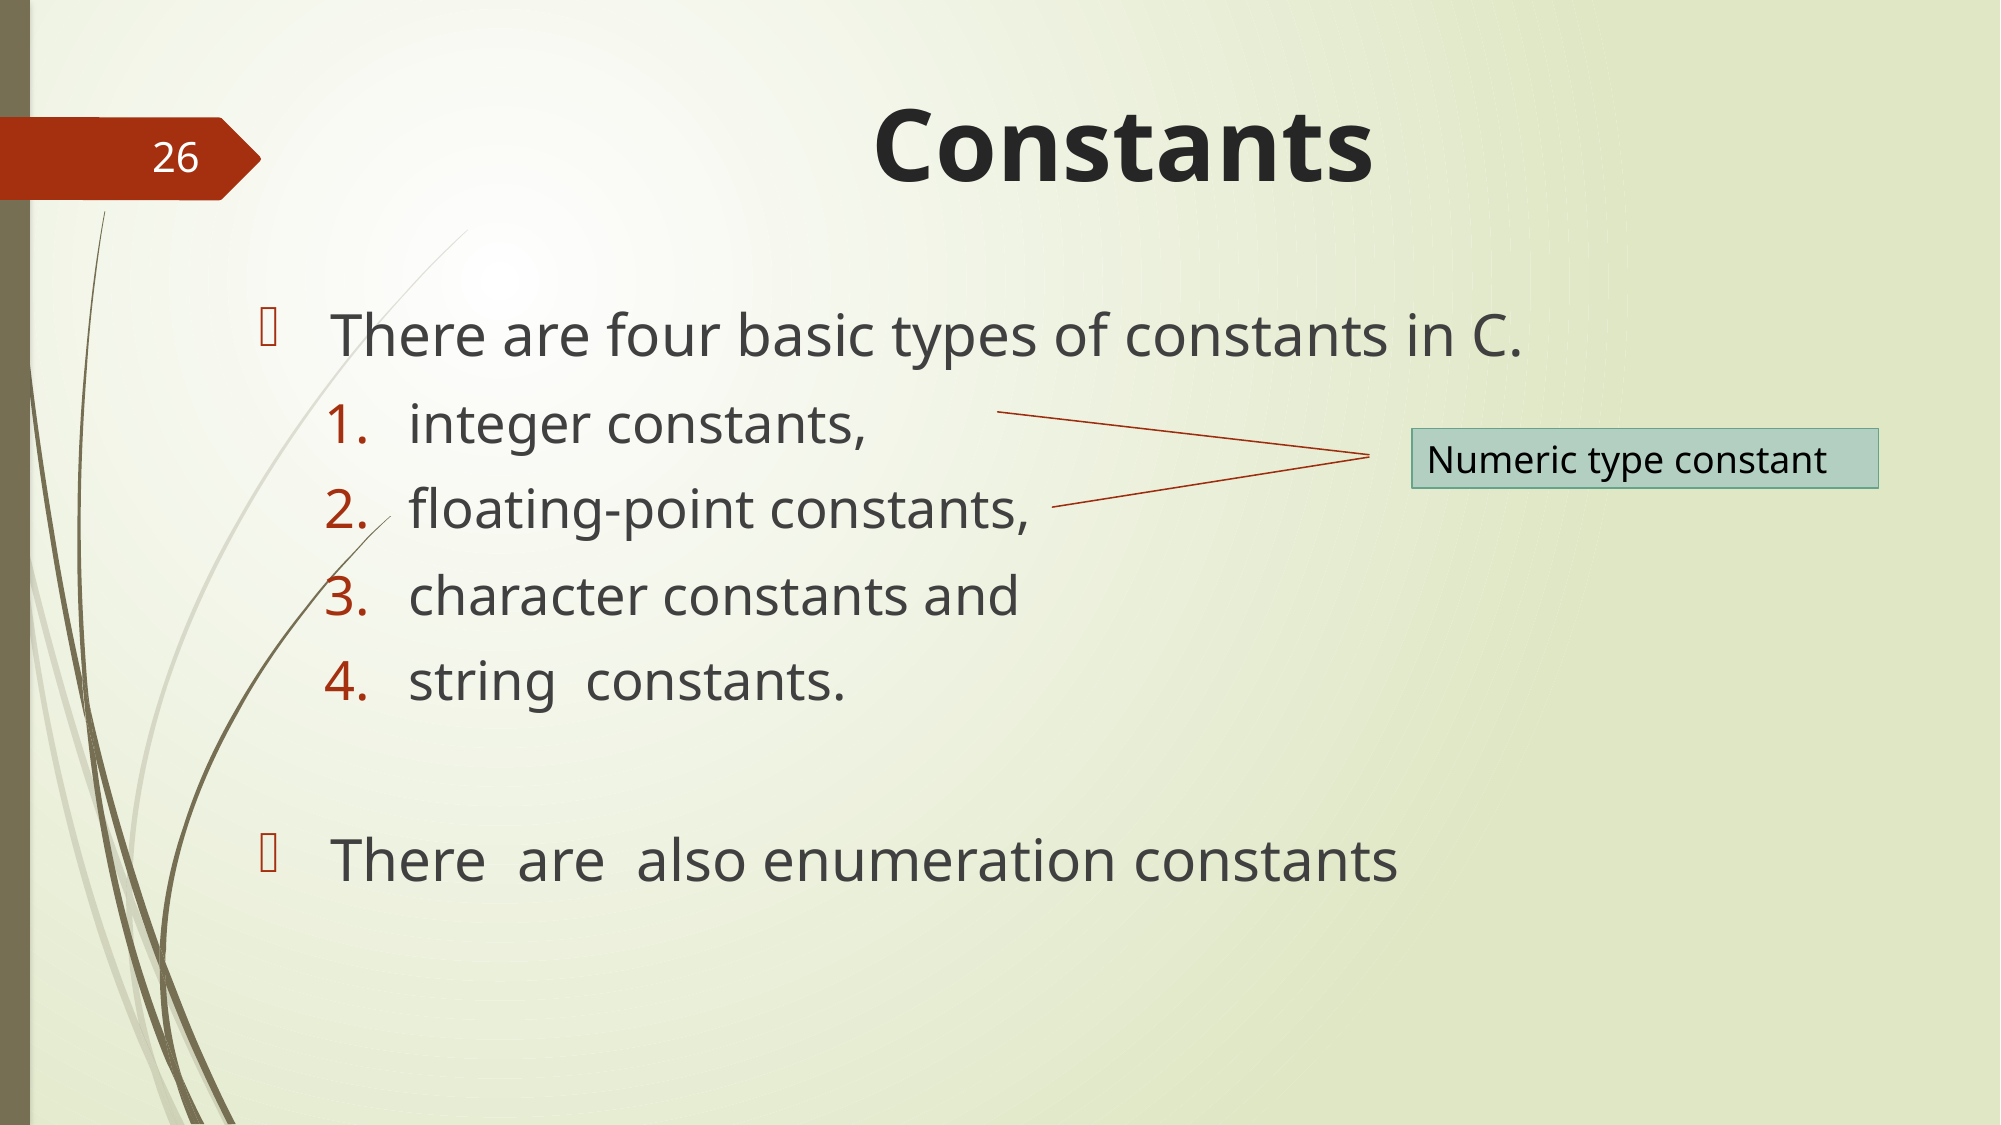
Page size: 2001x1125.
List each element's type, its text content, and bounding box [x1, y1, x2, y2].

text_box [997, 411, 1879, 508]
slide_number 26 [87, 129, 216, 190]
title Constants [392, 74, 1855, 239]
list There are four basic types of constants in C. integer constants, floating-point constants, character constants and string constants. There are also enumeration constants [243, 290, 1960, 1064]
